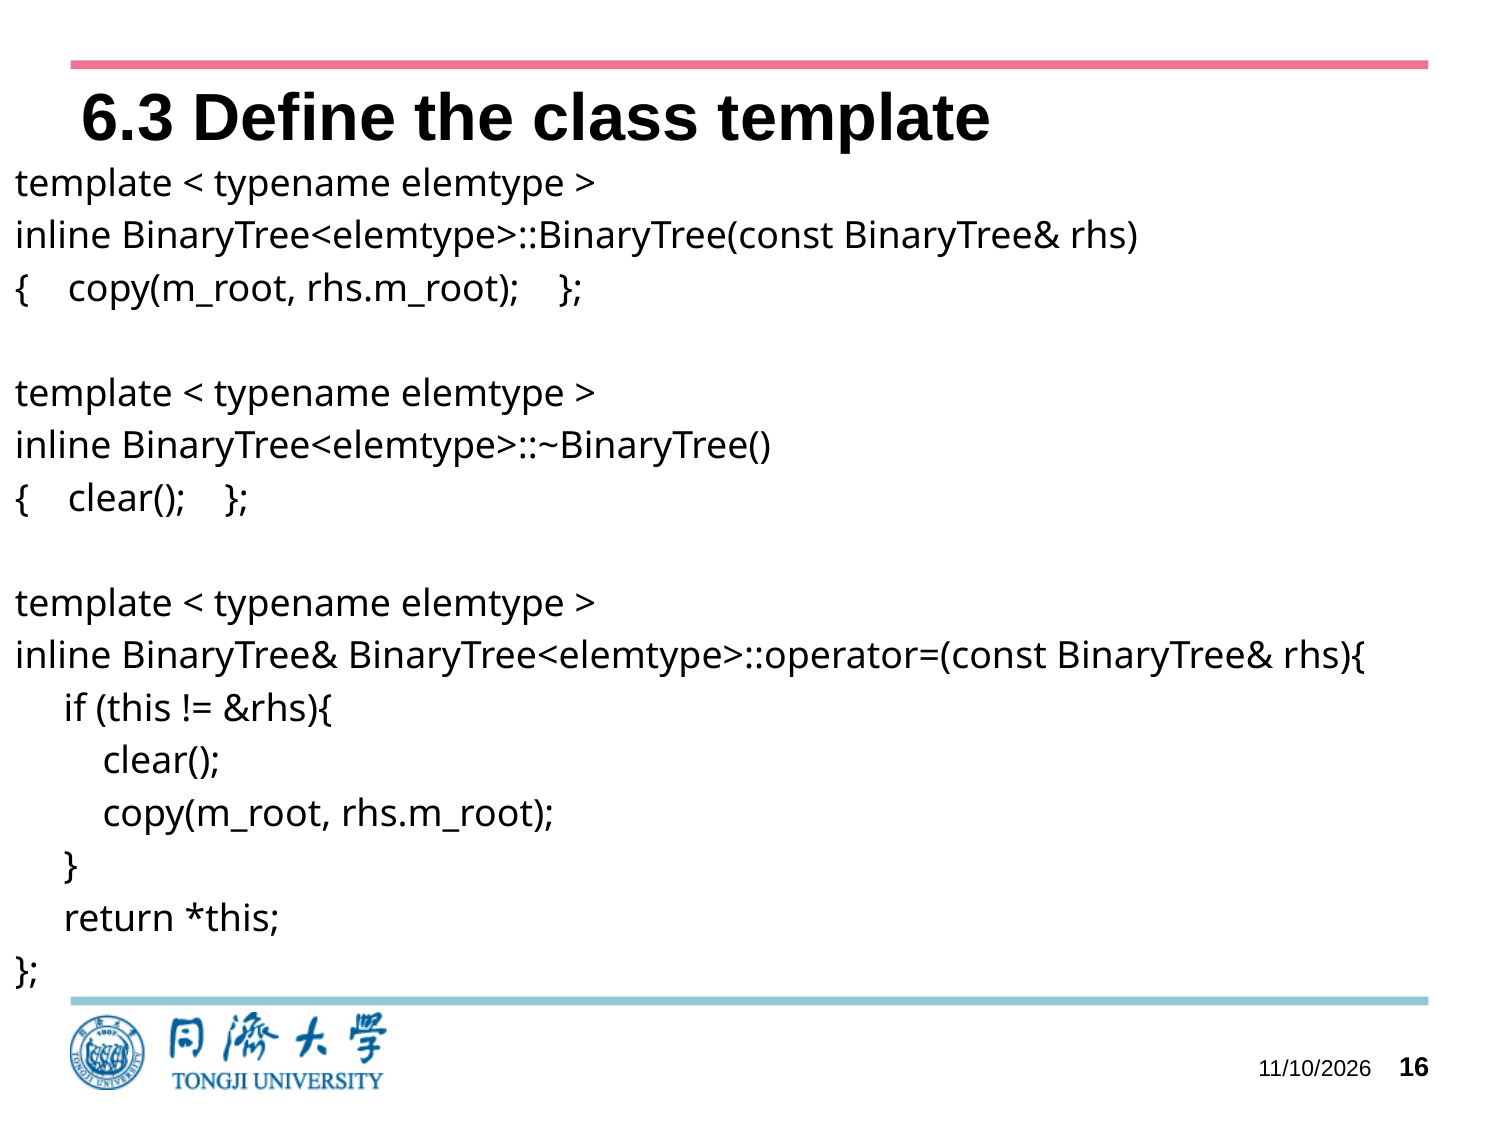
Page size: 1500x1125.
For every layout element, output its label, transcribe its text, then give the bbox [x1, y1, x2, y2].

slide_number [1228, 1046, 1370, 1088]
picture [70, 1012, 388, 1090]
title 6.3 Define the class template [66, 75, 1378, 151]
slide_number 16 [1370, 1046, 1430, 1088]
text_box template < typename elemtype > inline BinaryTree<elemtype>::BinaryTree(const BinaryTree& rhs) { copy(m_root, rhs.m_root); }; template < typename elemtype > inline BinaryTree<elemtype>::~BinaryTree() { clear(); }; template < typename elemtype > inline BinaryTree& BinaryTree<elemtype>::operator=(const BinaryTree& rhs){ if (this != &rhs){ clear(); copy(m_root, rhs.m_root); } return *this; }; [0, 151, 1500, 999]
